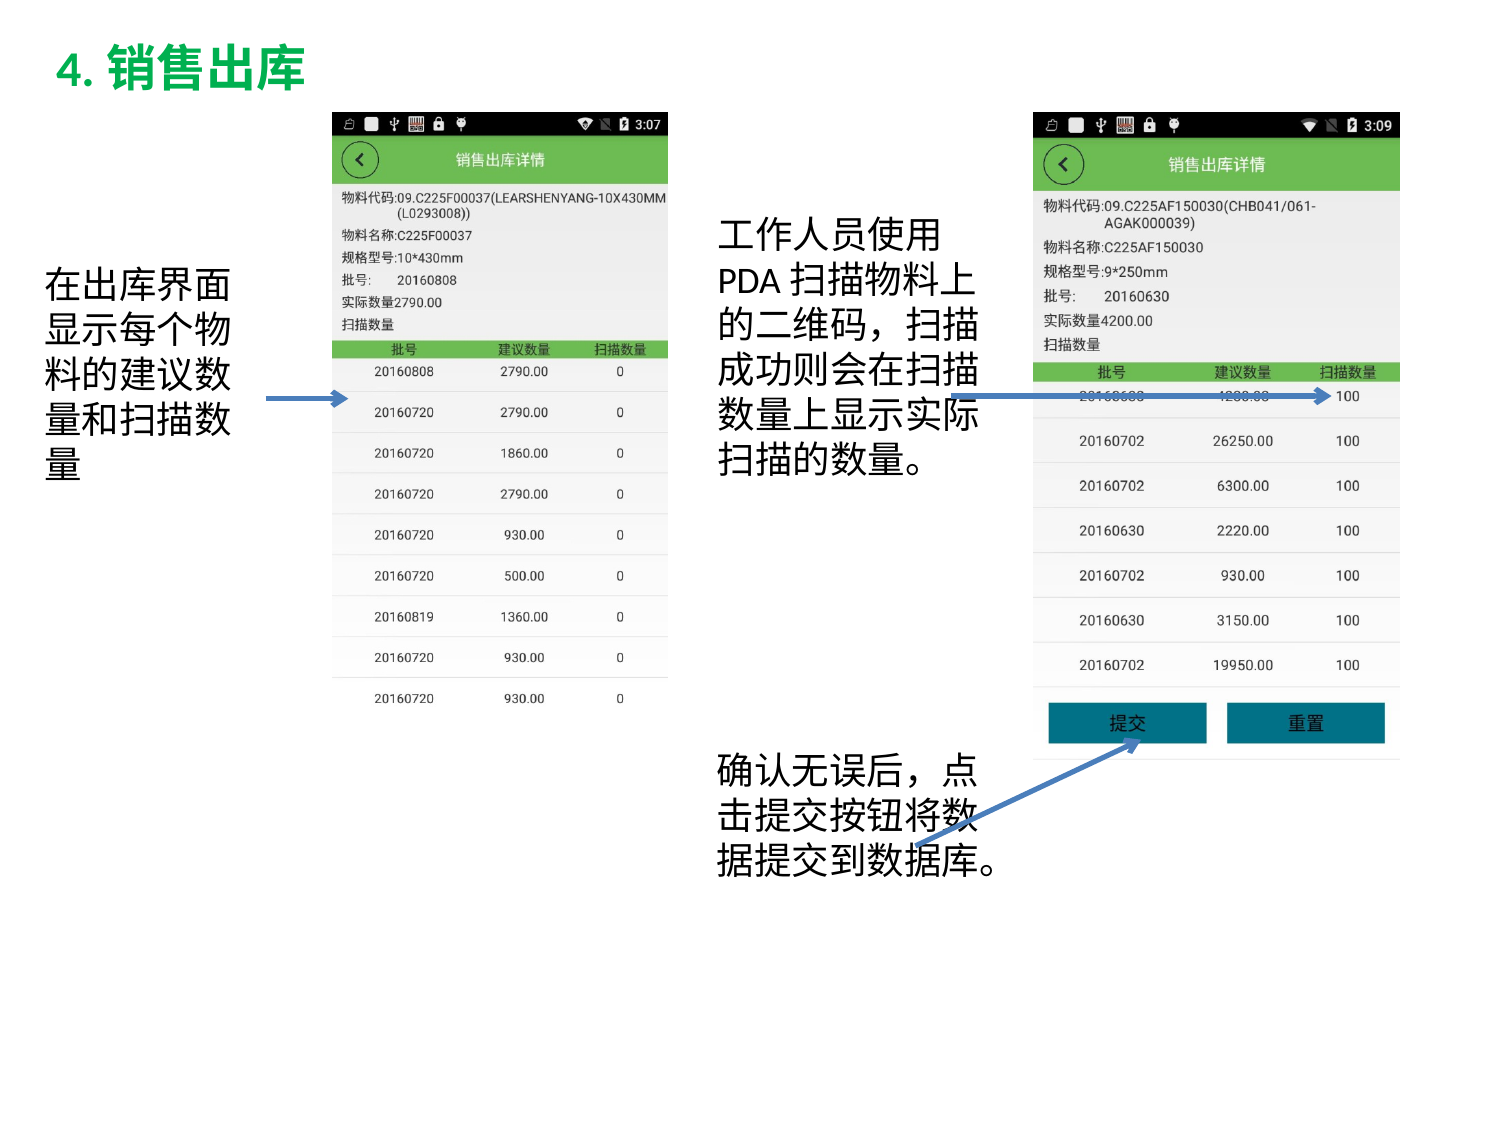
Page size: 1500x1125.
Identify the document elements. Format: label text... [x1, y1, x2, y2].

text_box 在出库界面显示每个物料的建议数量和扫描数量 [29, 253, 278, 494]
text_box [915, 739, 1142, 847]
text_box 工作人员使用PDA扫描物料上的二维码，扫描成功则会在扫描数量上显示实际扫描的数量。 [702, 204, 999, 489]
text_box 4.销售出库 [41, 28, 443, 104]
picture [332, 111, 668, 707]
picture [1033, 111, 1400, 764]
text_box 确认无误后，点击提交按钮将数据提交到数据库。 [701, 739, 998, 890]
